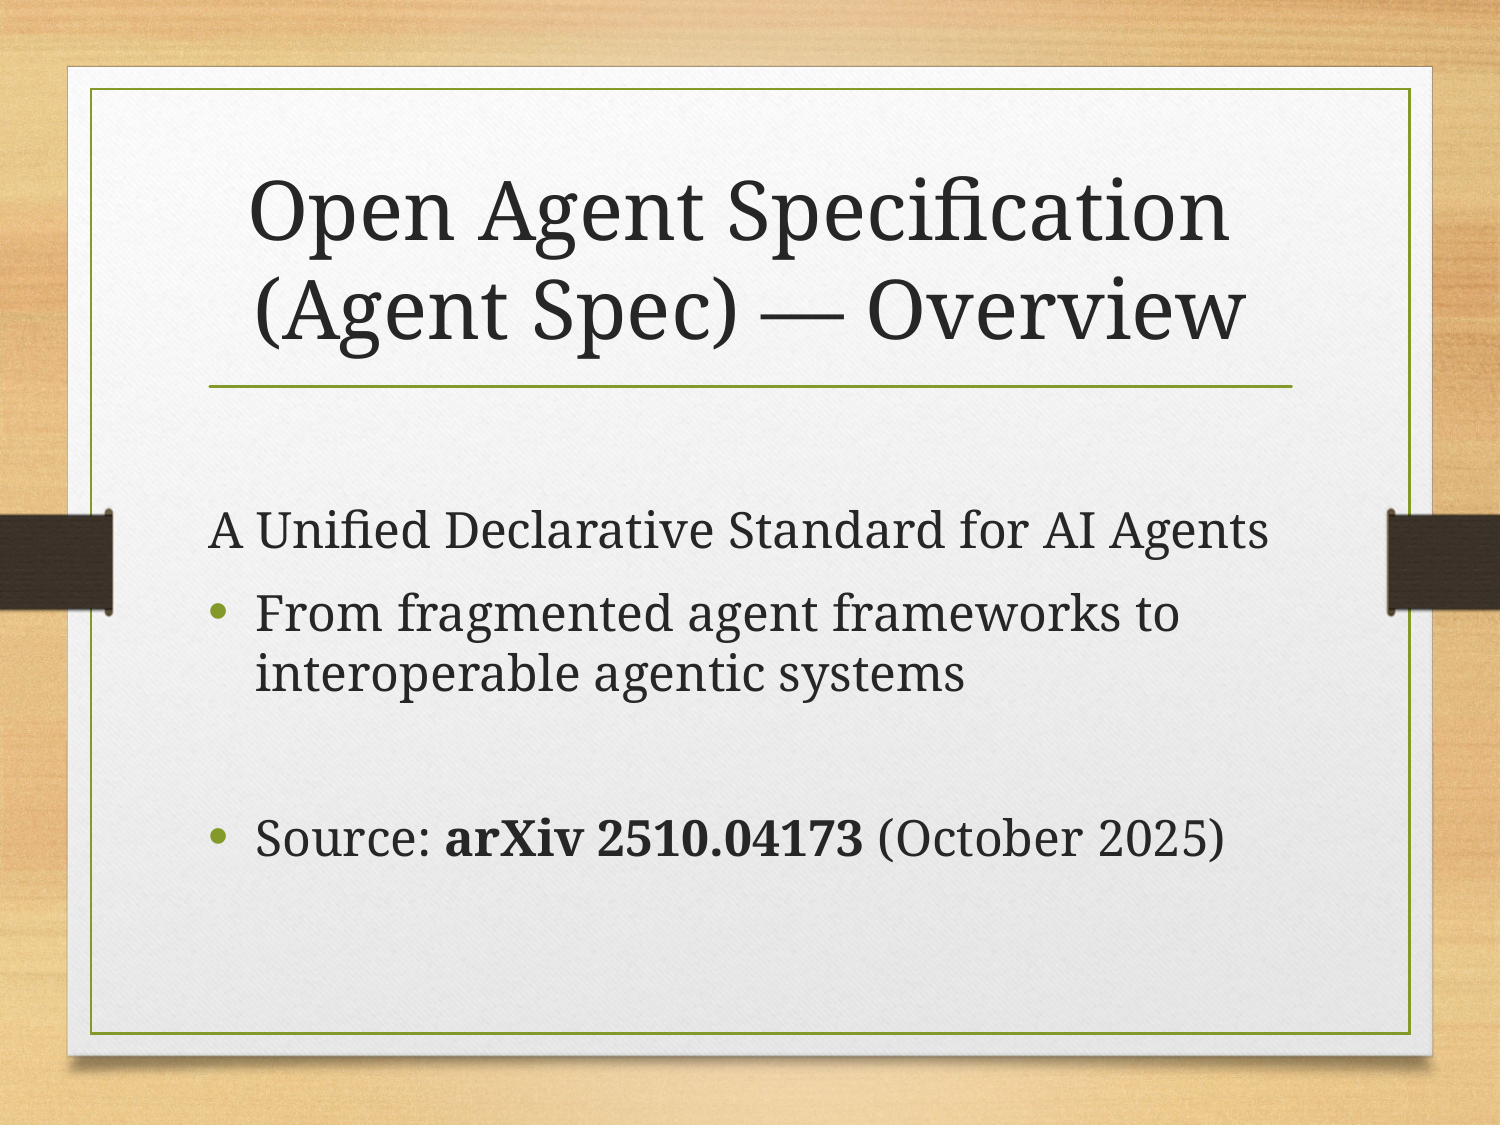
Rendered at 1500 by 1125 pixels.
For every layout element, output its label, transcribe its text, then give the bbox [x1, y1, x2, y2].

list A Unified Declarative Standard for AI Agents From fragmented agent frameworks to interoperable agentic systems Source: arXiv 2510.04173 (October 2025) [193, 408, 1309, 974]
picture [0, 0, 1500, 1125]
title Open Agent Specification (Agent Spec) — Overview [193, 150, 1309, 365]
